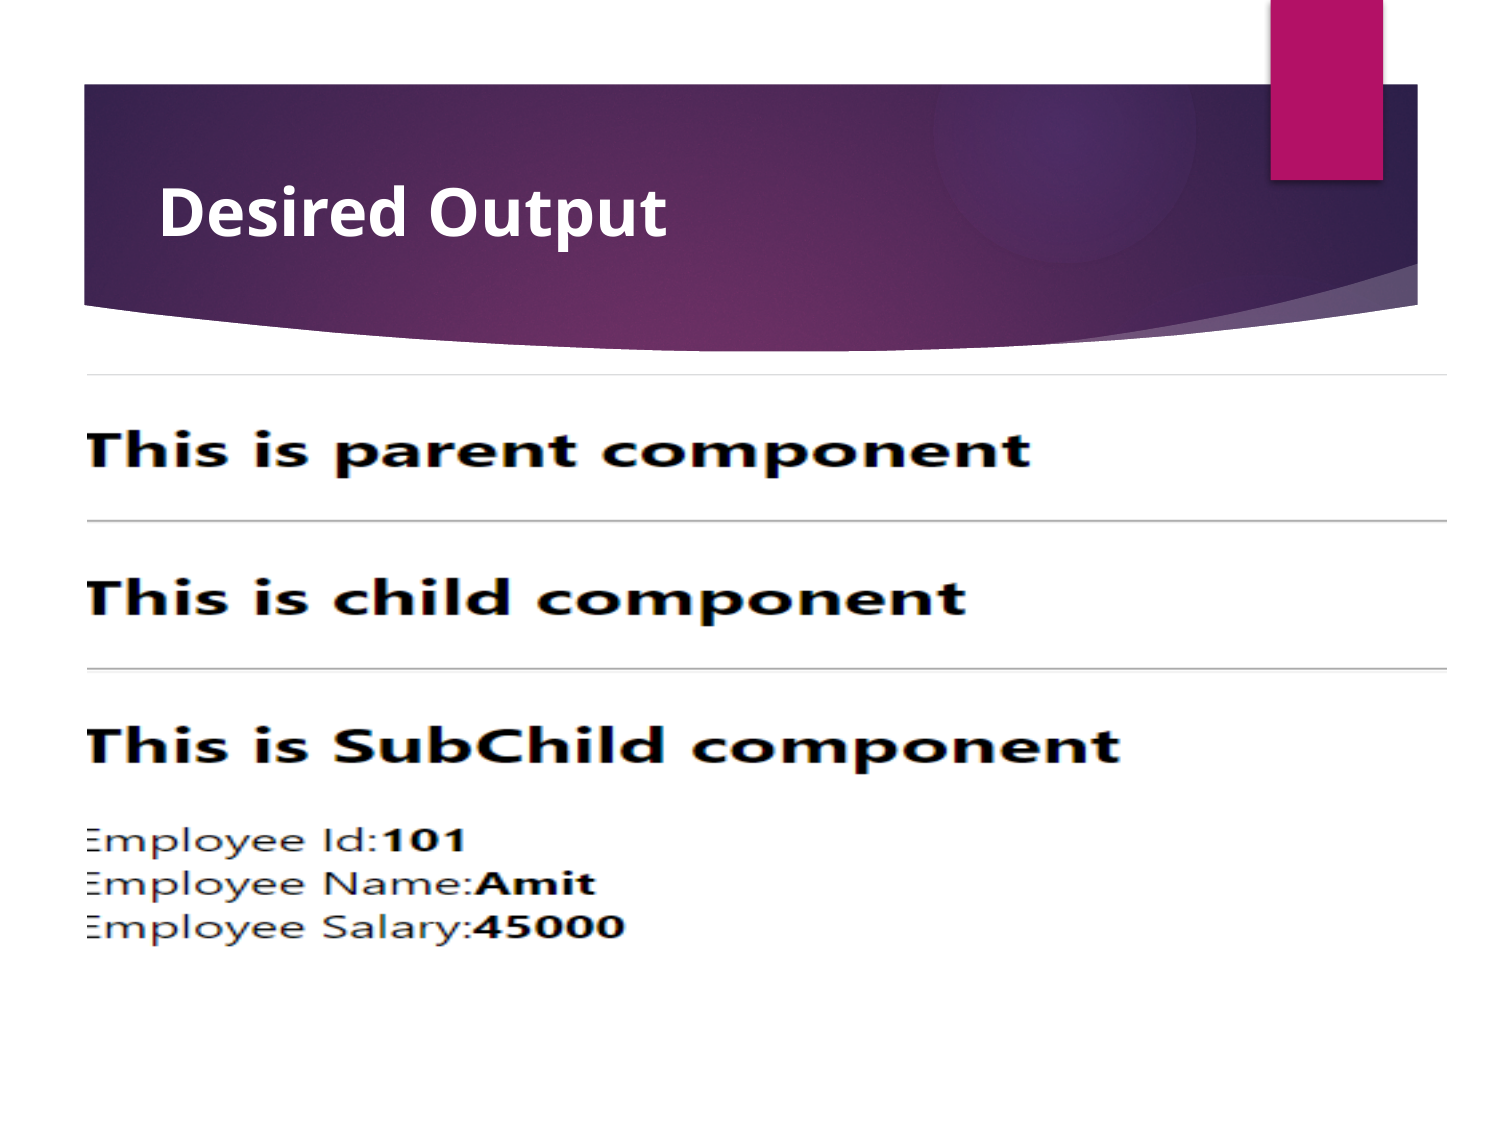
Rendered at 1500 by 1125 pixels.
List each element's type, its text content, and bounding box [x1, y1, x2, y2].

text_box Desired Output [142, 152, 1183, 269]
title [46, 23, 1447, 186]
picture [87, 374, 1448, 1051]
